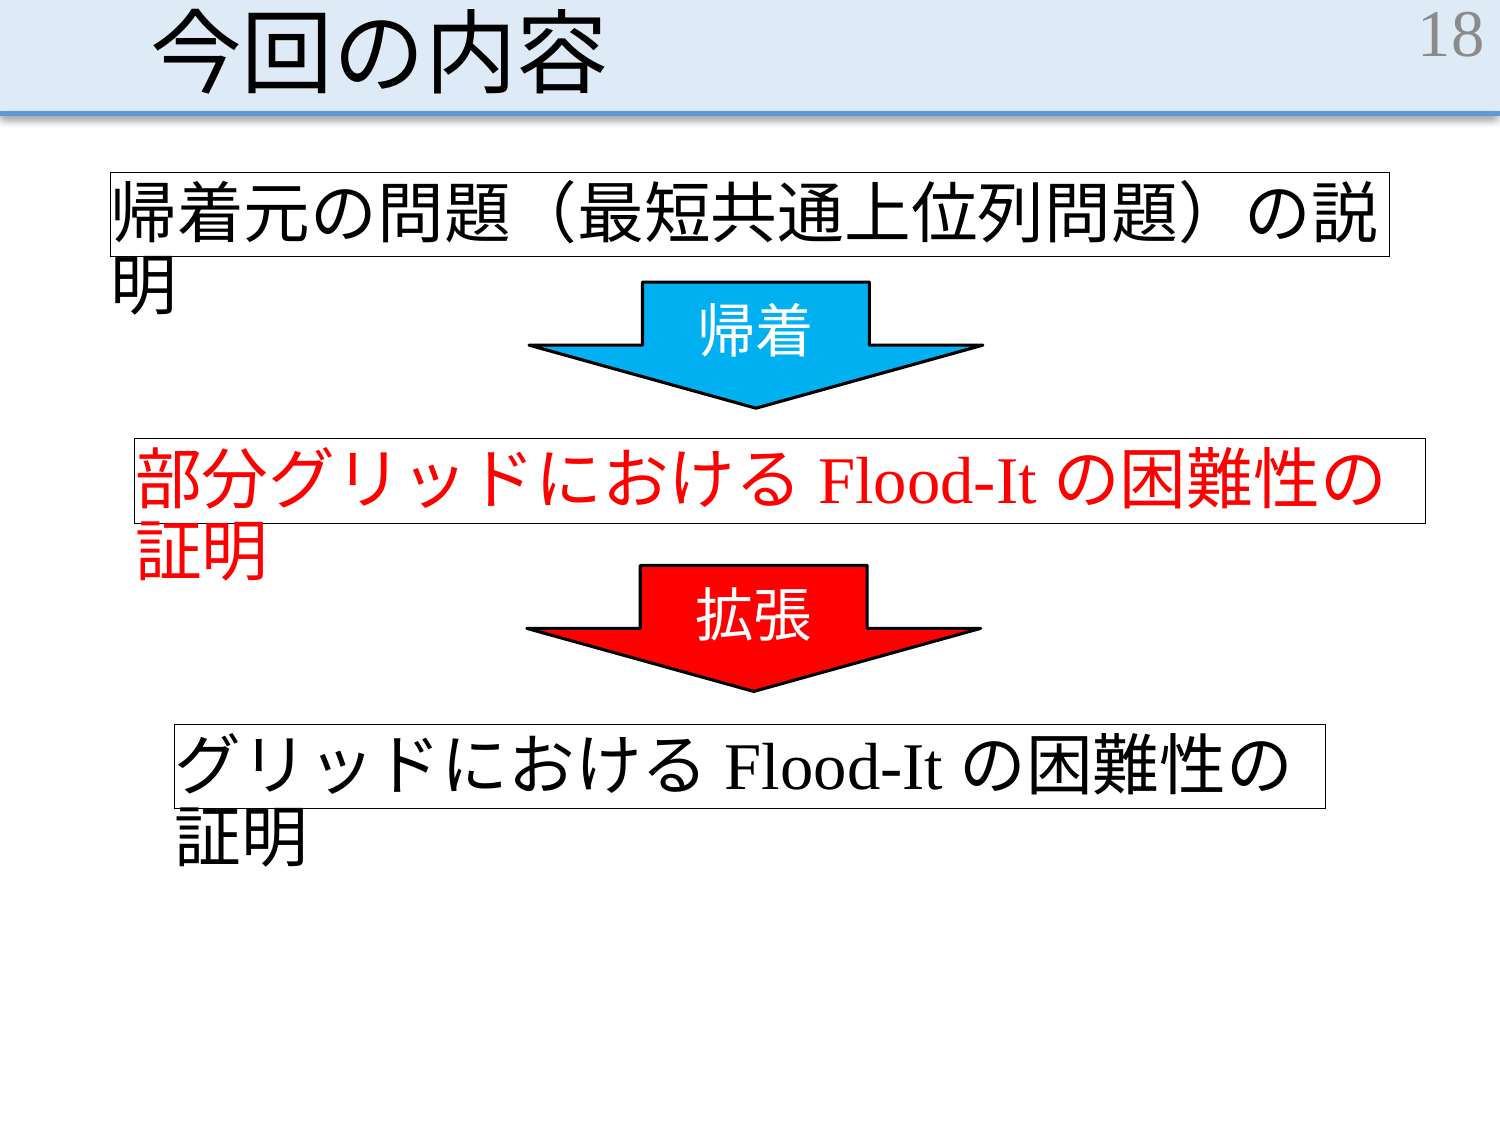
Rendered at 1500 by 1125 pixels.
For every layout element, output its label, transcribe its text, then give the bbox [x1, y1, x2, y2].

slide_number 18 [1162, 0, 1500, 60]
text_box 拡張 [525, 563, 983, 693]
text_box 部分グリッドにおけるFlood-Itの困難性の証明 [134, 438, 1426, 524]
text_box 帰着 [527, 280, 985, 410]
text_box グリッドにおけるFlood-Itの困難性の証明 [174, 724, 1326, 809]
title 今回の内容 [135, 0, 1373, 114]
text_box 帰着元の問題（最短共通上位列問題）の説明 [110, 172, 1390, 257]
